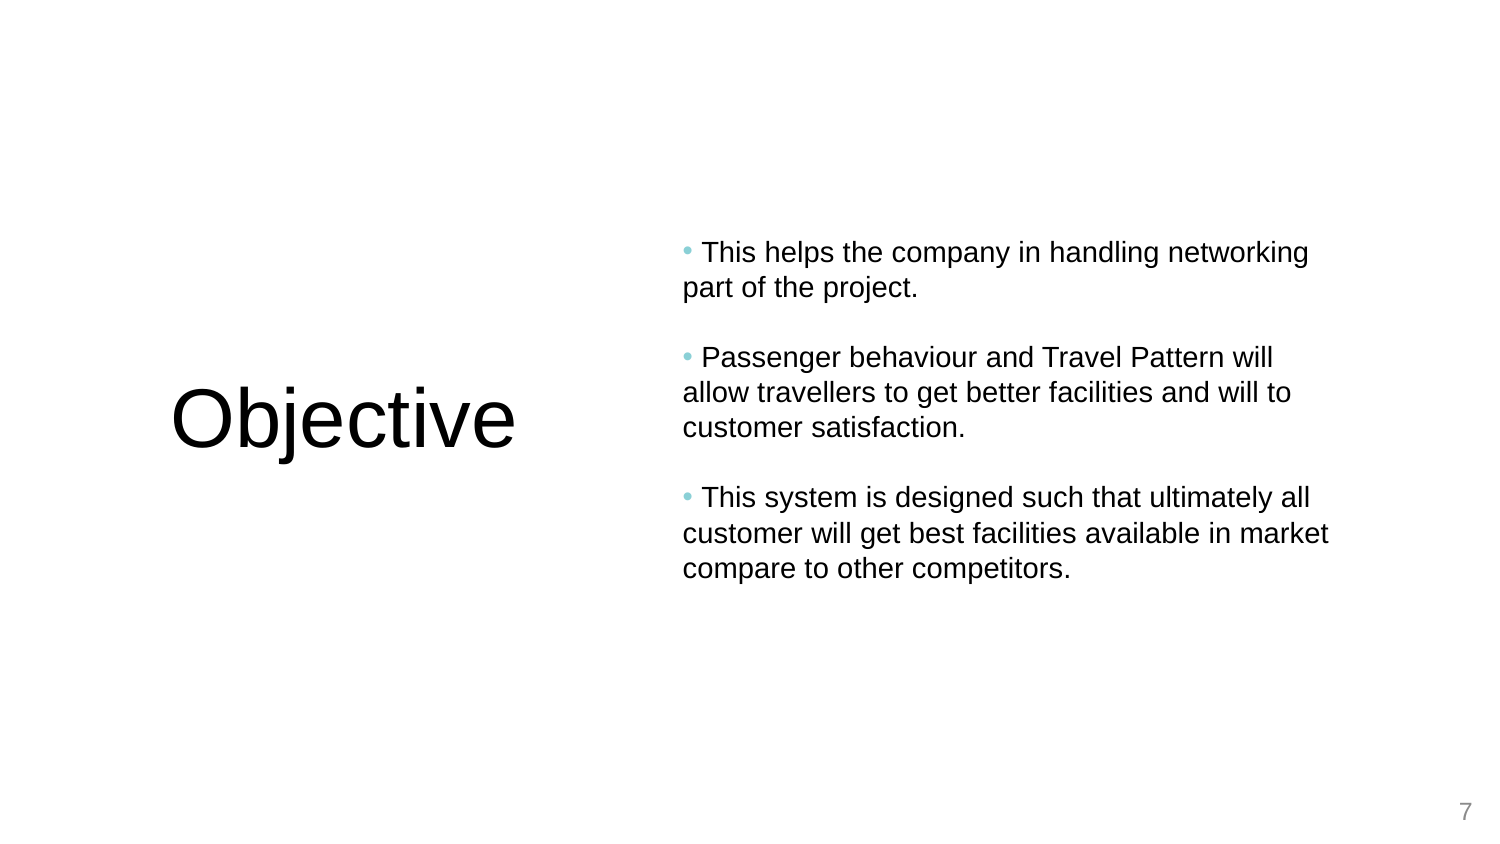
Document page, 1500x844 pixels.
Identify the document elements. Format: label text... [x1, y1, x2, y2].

text_box This helps the company in handling networking part of the project. Passenger behaviour and Travel Pattern will allow travellers to get better facilities and will to customer satisfaction. This system is designed such that ultimately all customer will get best facilities available in market compare to other competitors. [667, 93, 1363, 724]
text_box Objective [140, 70, 548, 759]
slide_number 7 [1431, 776, 1500, 844]
